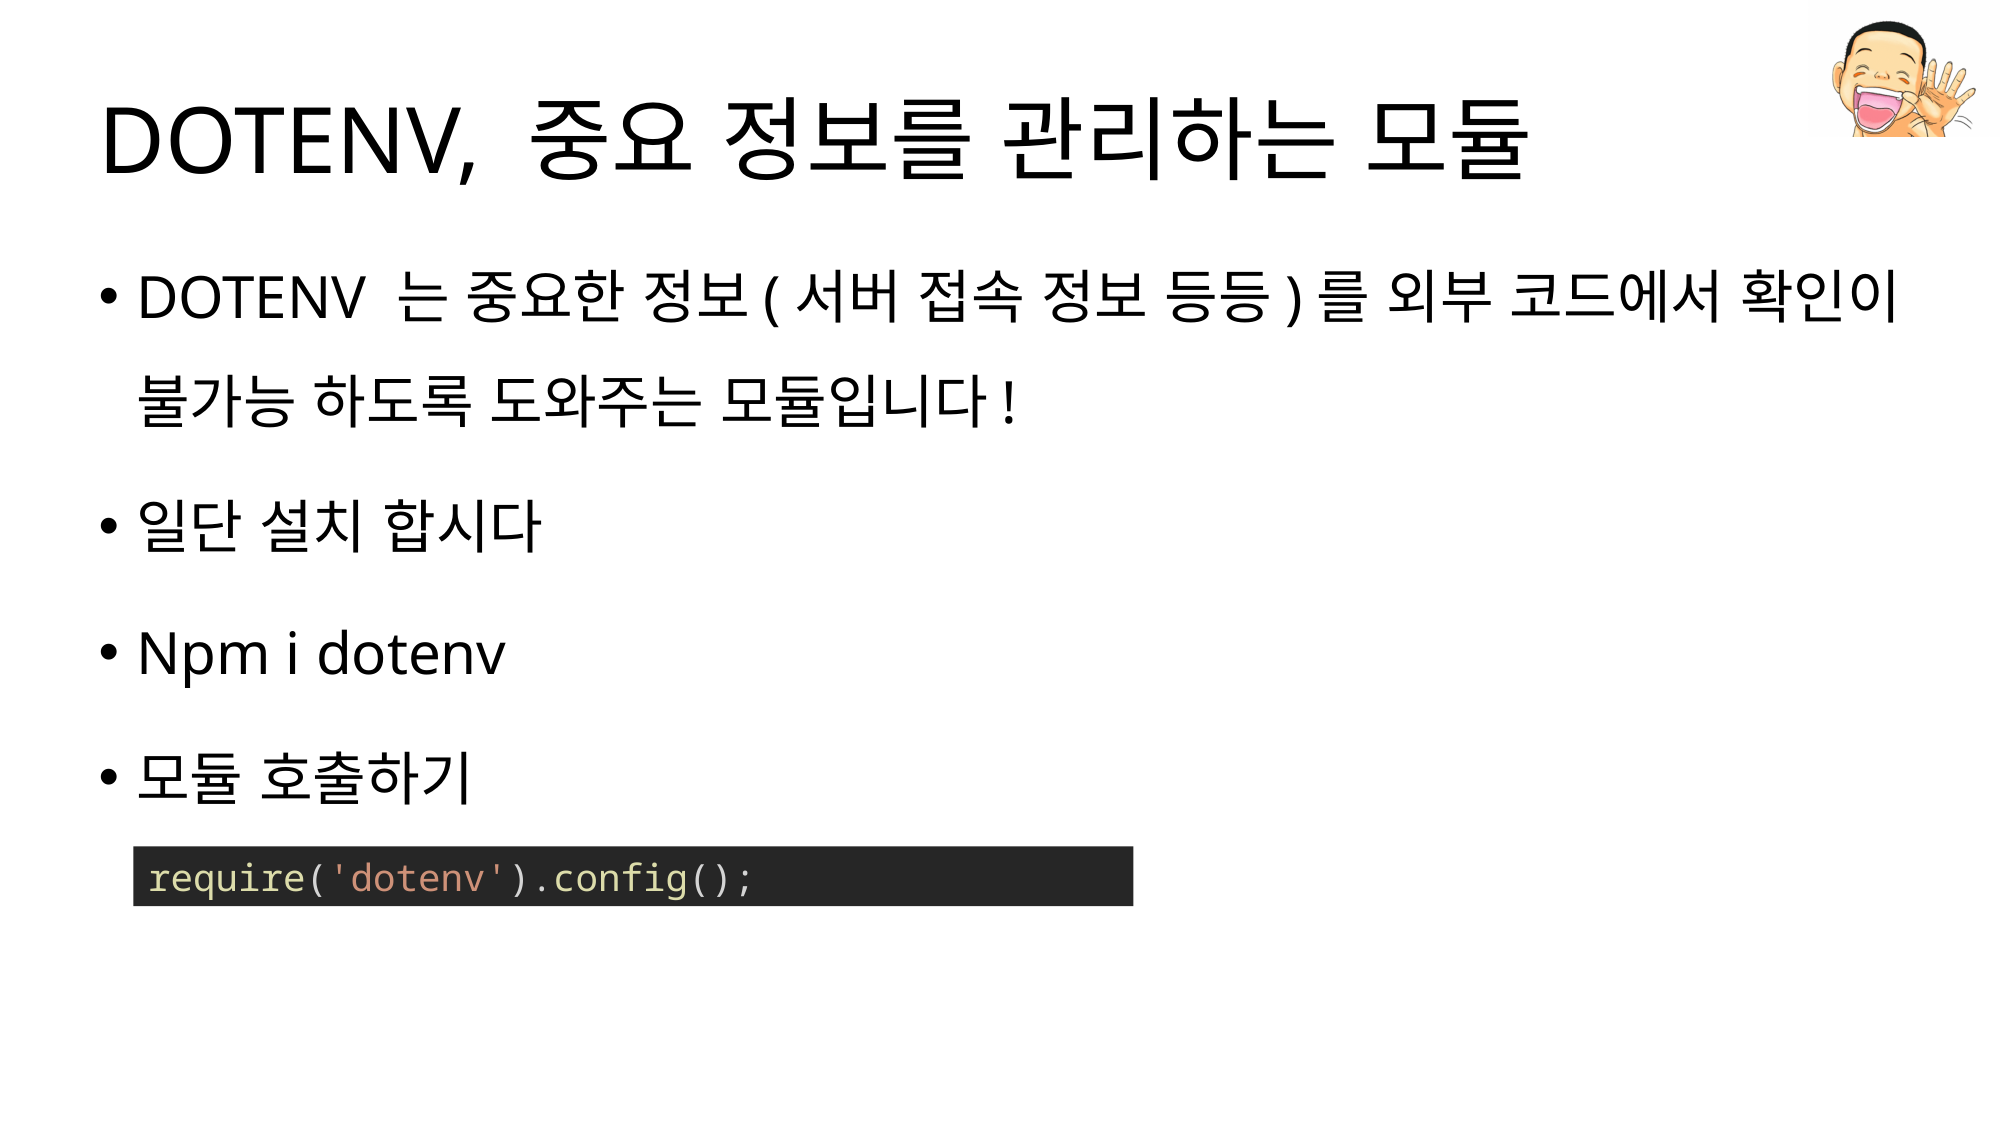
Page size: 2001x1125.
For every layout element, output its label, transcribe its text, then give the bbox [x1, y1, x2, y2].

text_box require('dotenv').config(); [133, 846, 1134, 907]
list DOTENV 는 중요한 정보(서버 접속 정보 등등)를 외부 코드에서 확인이 불가능 하도록 도와주는 모듈입니다! 일단 설치 합시다 Npm i dotenv 모듈 호출하기 [83, 217, 1931, 1100]
title DOTENV, 중요 정보를 관리하는 모듈 [83, 0, 1931, 217]
picture [1931, 0, 2000, 137]
